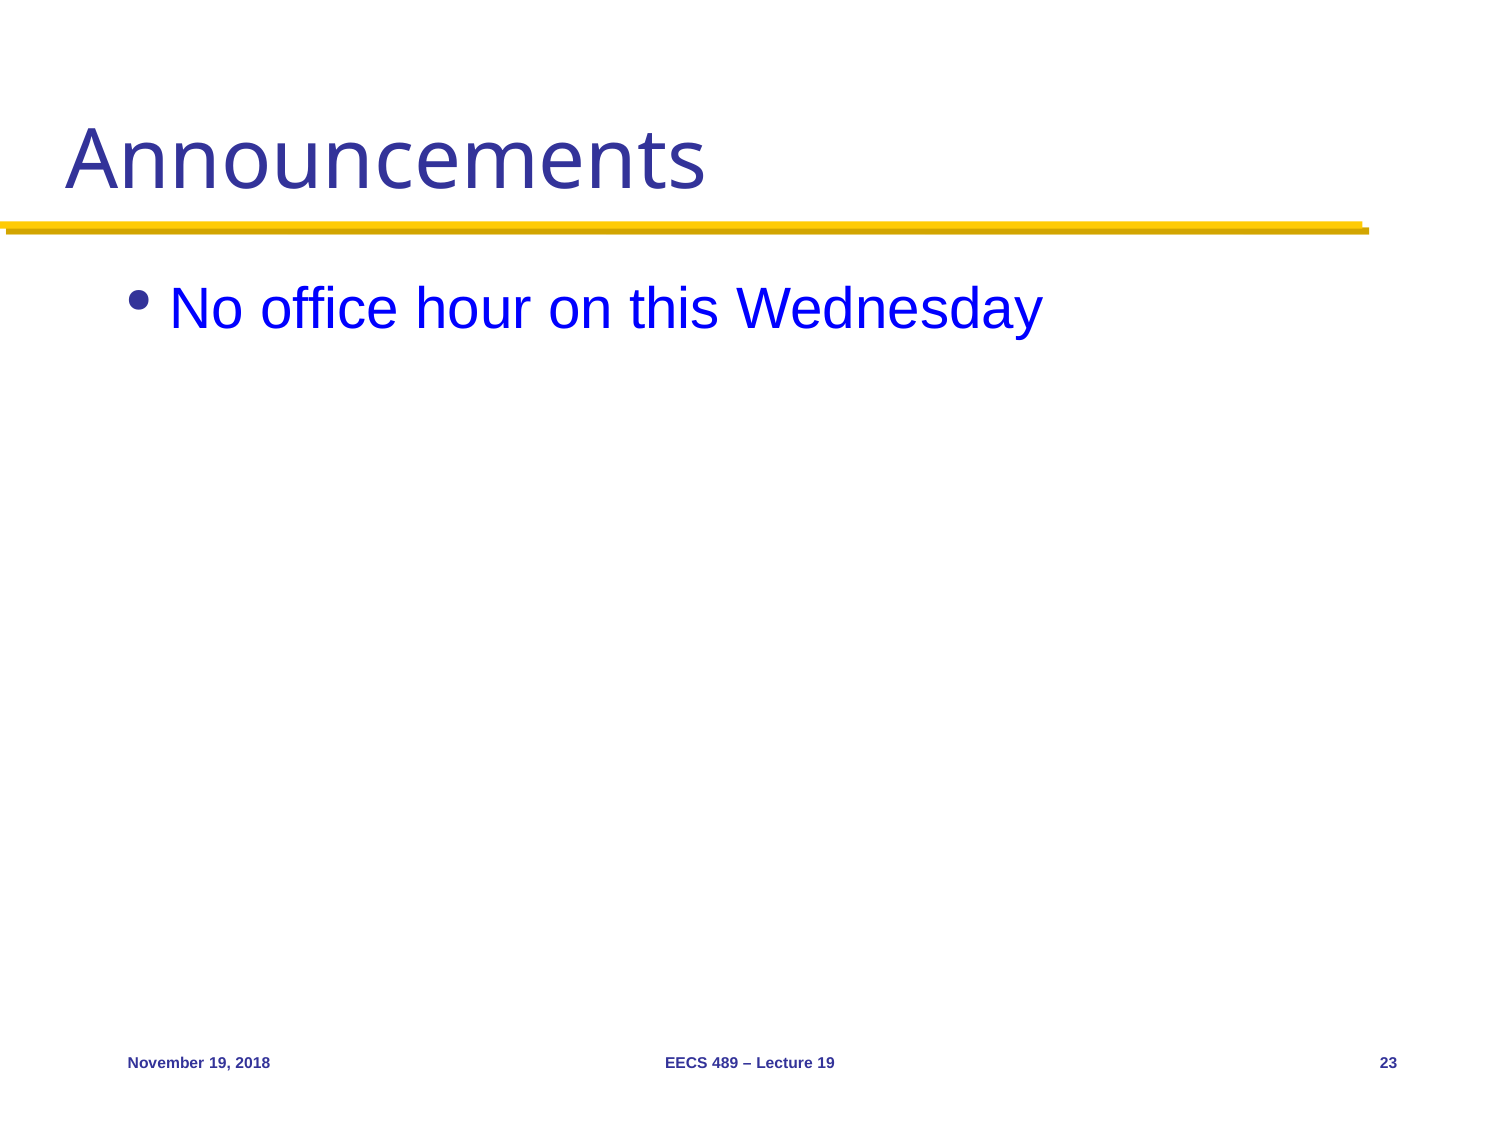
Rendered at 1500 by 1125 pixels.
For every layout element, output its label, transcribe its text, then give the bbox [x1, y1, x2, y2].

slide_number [112, 1024, 426, 1101]
slide_number 23 [1312, 1024, 1413, 1101]
title Announcements [49, 24, 1451, 213]
footer EECS 489 – Lecture 19 [512, 1024, 988, 1101]
list No office hour on this Wednesday [112, 262, 1413, 988]
